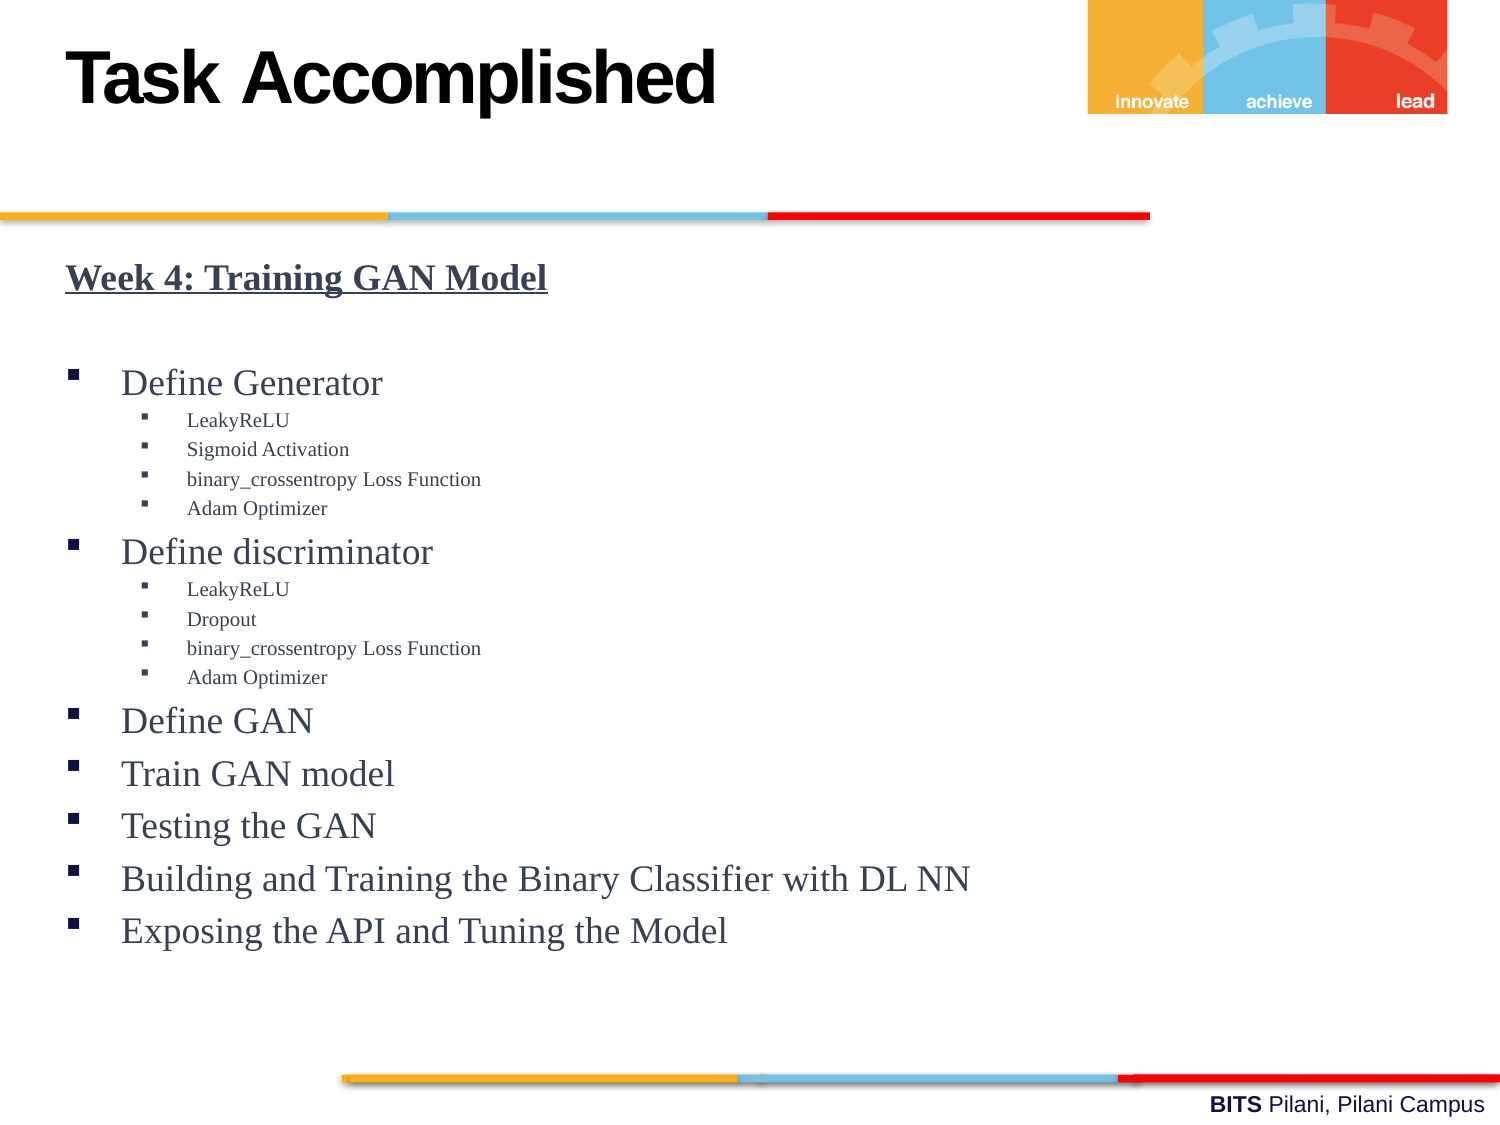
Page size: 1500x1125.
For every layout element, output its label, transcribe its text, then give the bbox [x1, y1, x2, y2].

list Task Accomplished [50, 24, 1088, 213]
picture [1087, 0, 1448, 114]
list Week 4: Training GAN Model Define Generator LeakyReLU Sigmoid Activation binary_crossentropy Loss Function Adam Optimizer Define discriminator LeakyReLU Dropout binary_crossentropy Loss Function Adam Optimizer Define GAN Train GAN model Testing the GAN Building and Training the Binary Classifier with DL NN Exposing the API and Tuning the Model [50, 245, 1400, 988]
